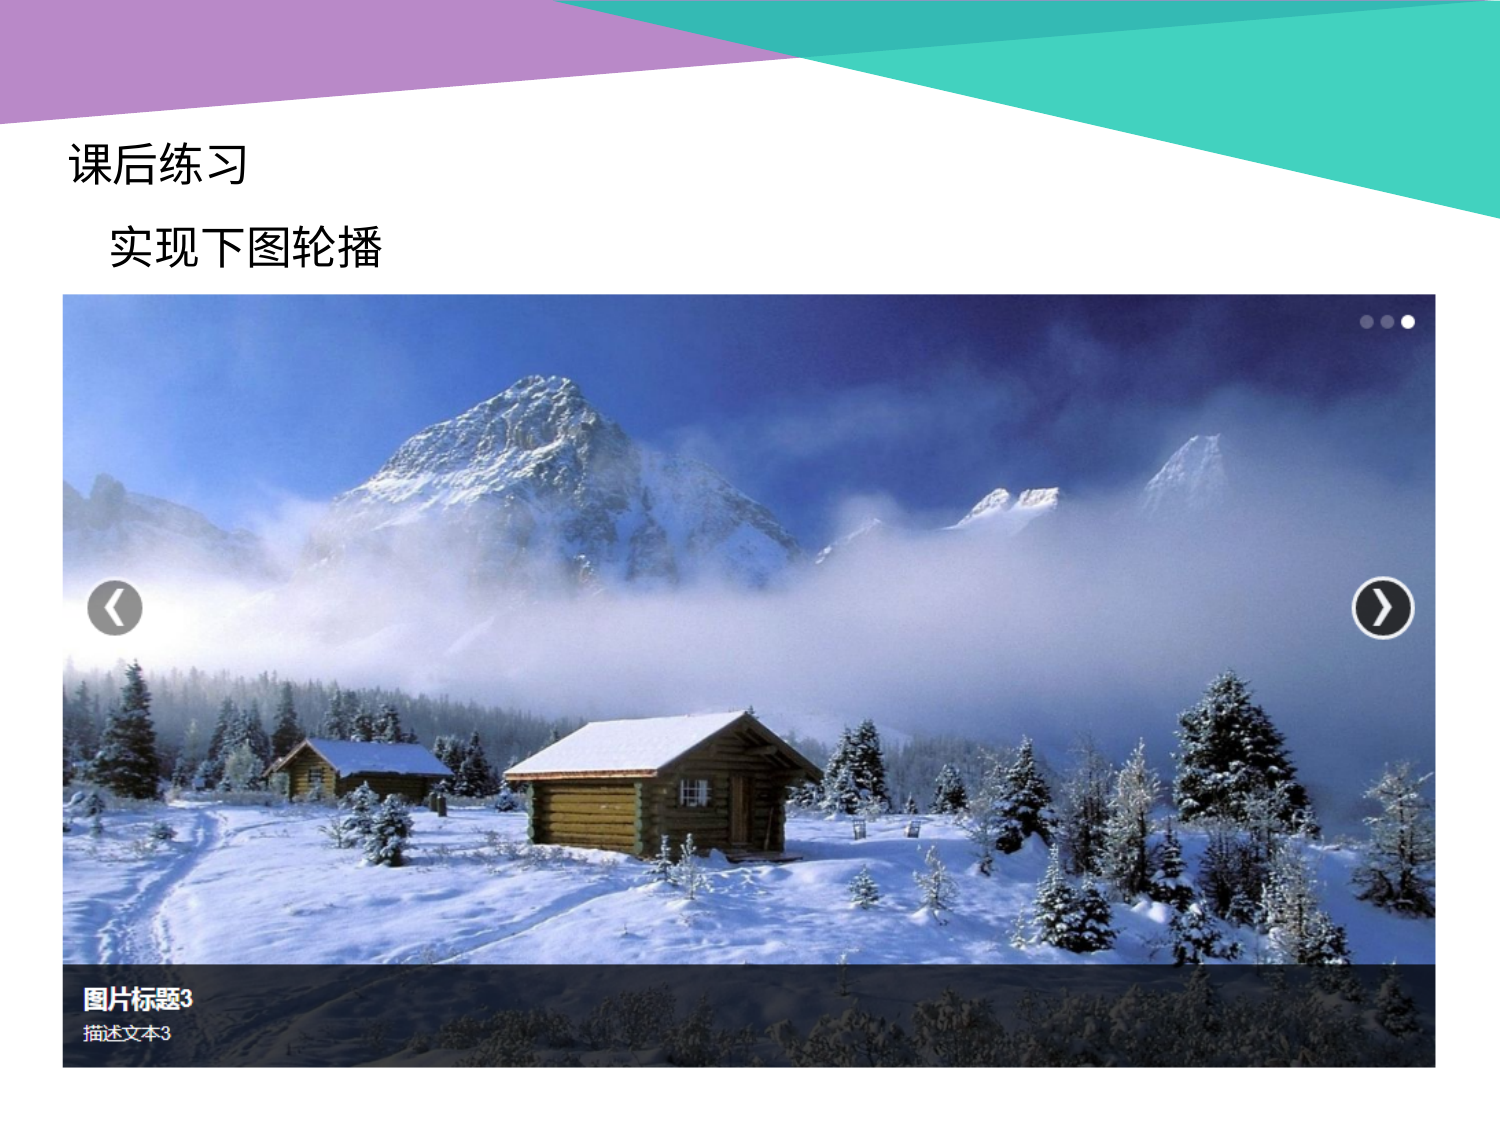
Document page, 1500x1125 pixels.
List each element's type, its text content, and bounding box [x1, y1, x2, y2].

text_box 课后练习 实现下图轮播 [52, 100, 1373, 278]
picture [51, 278, 1448, 1076]
